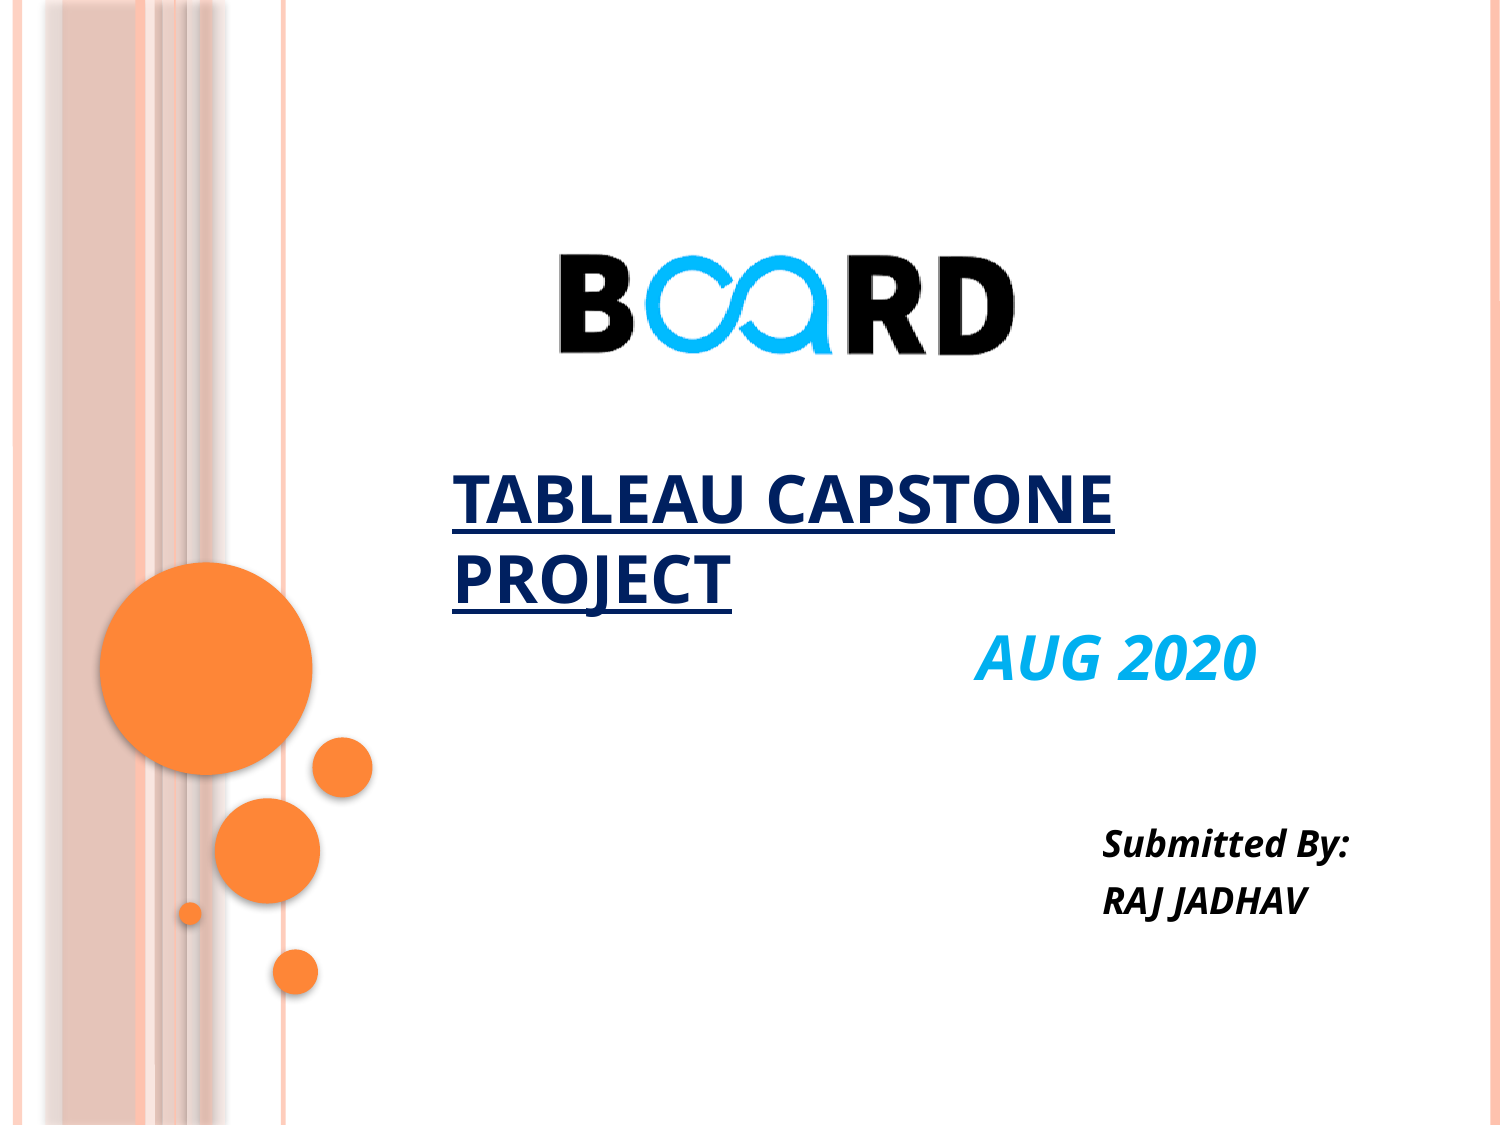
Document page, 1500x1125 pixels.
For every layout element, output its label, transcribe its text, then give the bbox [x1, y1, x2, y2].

title AUG 2020 [962, 587, 1450, 700]
subtitle Submitted By: RAJ JADHAV [1087, 812, 1488, 975]
picture [548, 239, 1028, 370]
text_box TABLEAU CAPSTONE PROJECT [437, 449, 1288, 625]
